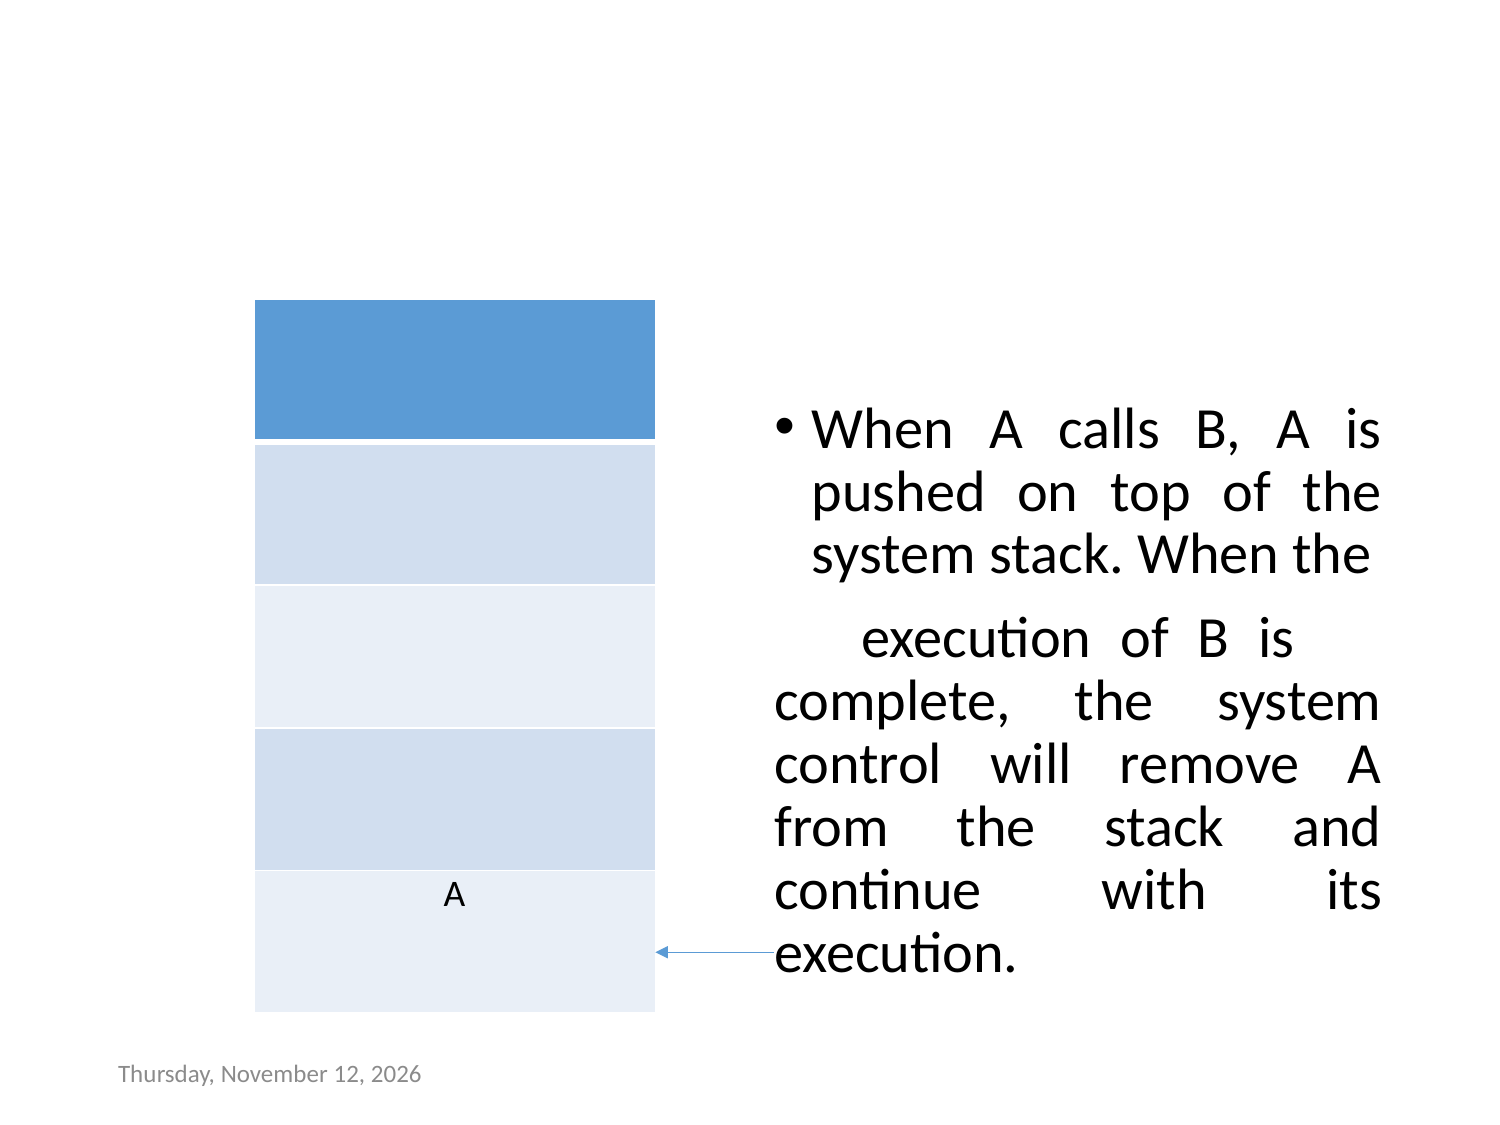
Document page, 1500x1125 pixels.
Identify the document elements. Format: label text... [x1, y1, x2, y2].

table_cell [255, 586, 655, 727]
table_cell [255, 445, 655, 584]
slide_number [103, 1042, 441, 1103]
list When A calls B, A is pushed on top of the system stack. When the execution of B is complete, the system control will remove A from the stack and continue with its execution. [759, 299, 1397, 1014]
table_cell [255, 729, 655, 870]
table_header [255, 300, 655, 439]
table_cell A [255, 871, 655, 1012]
